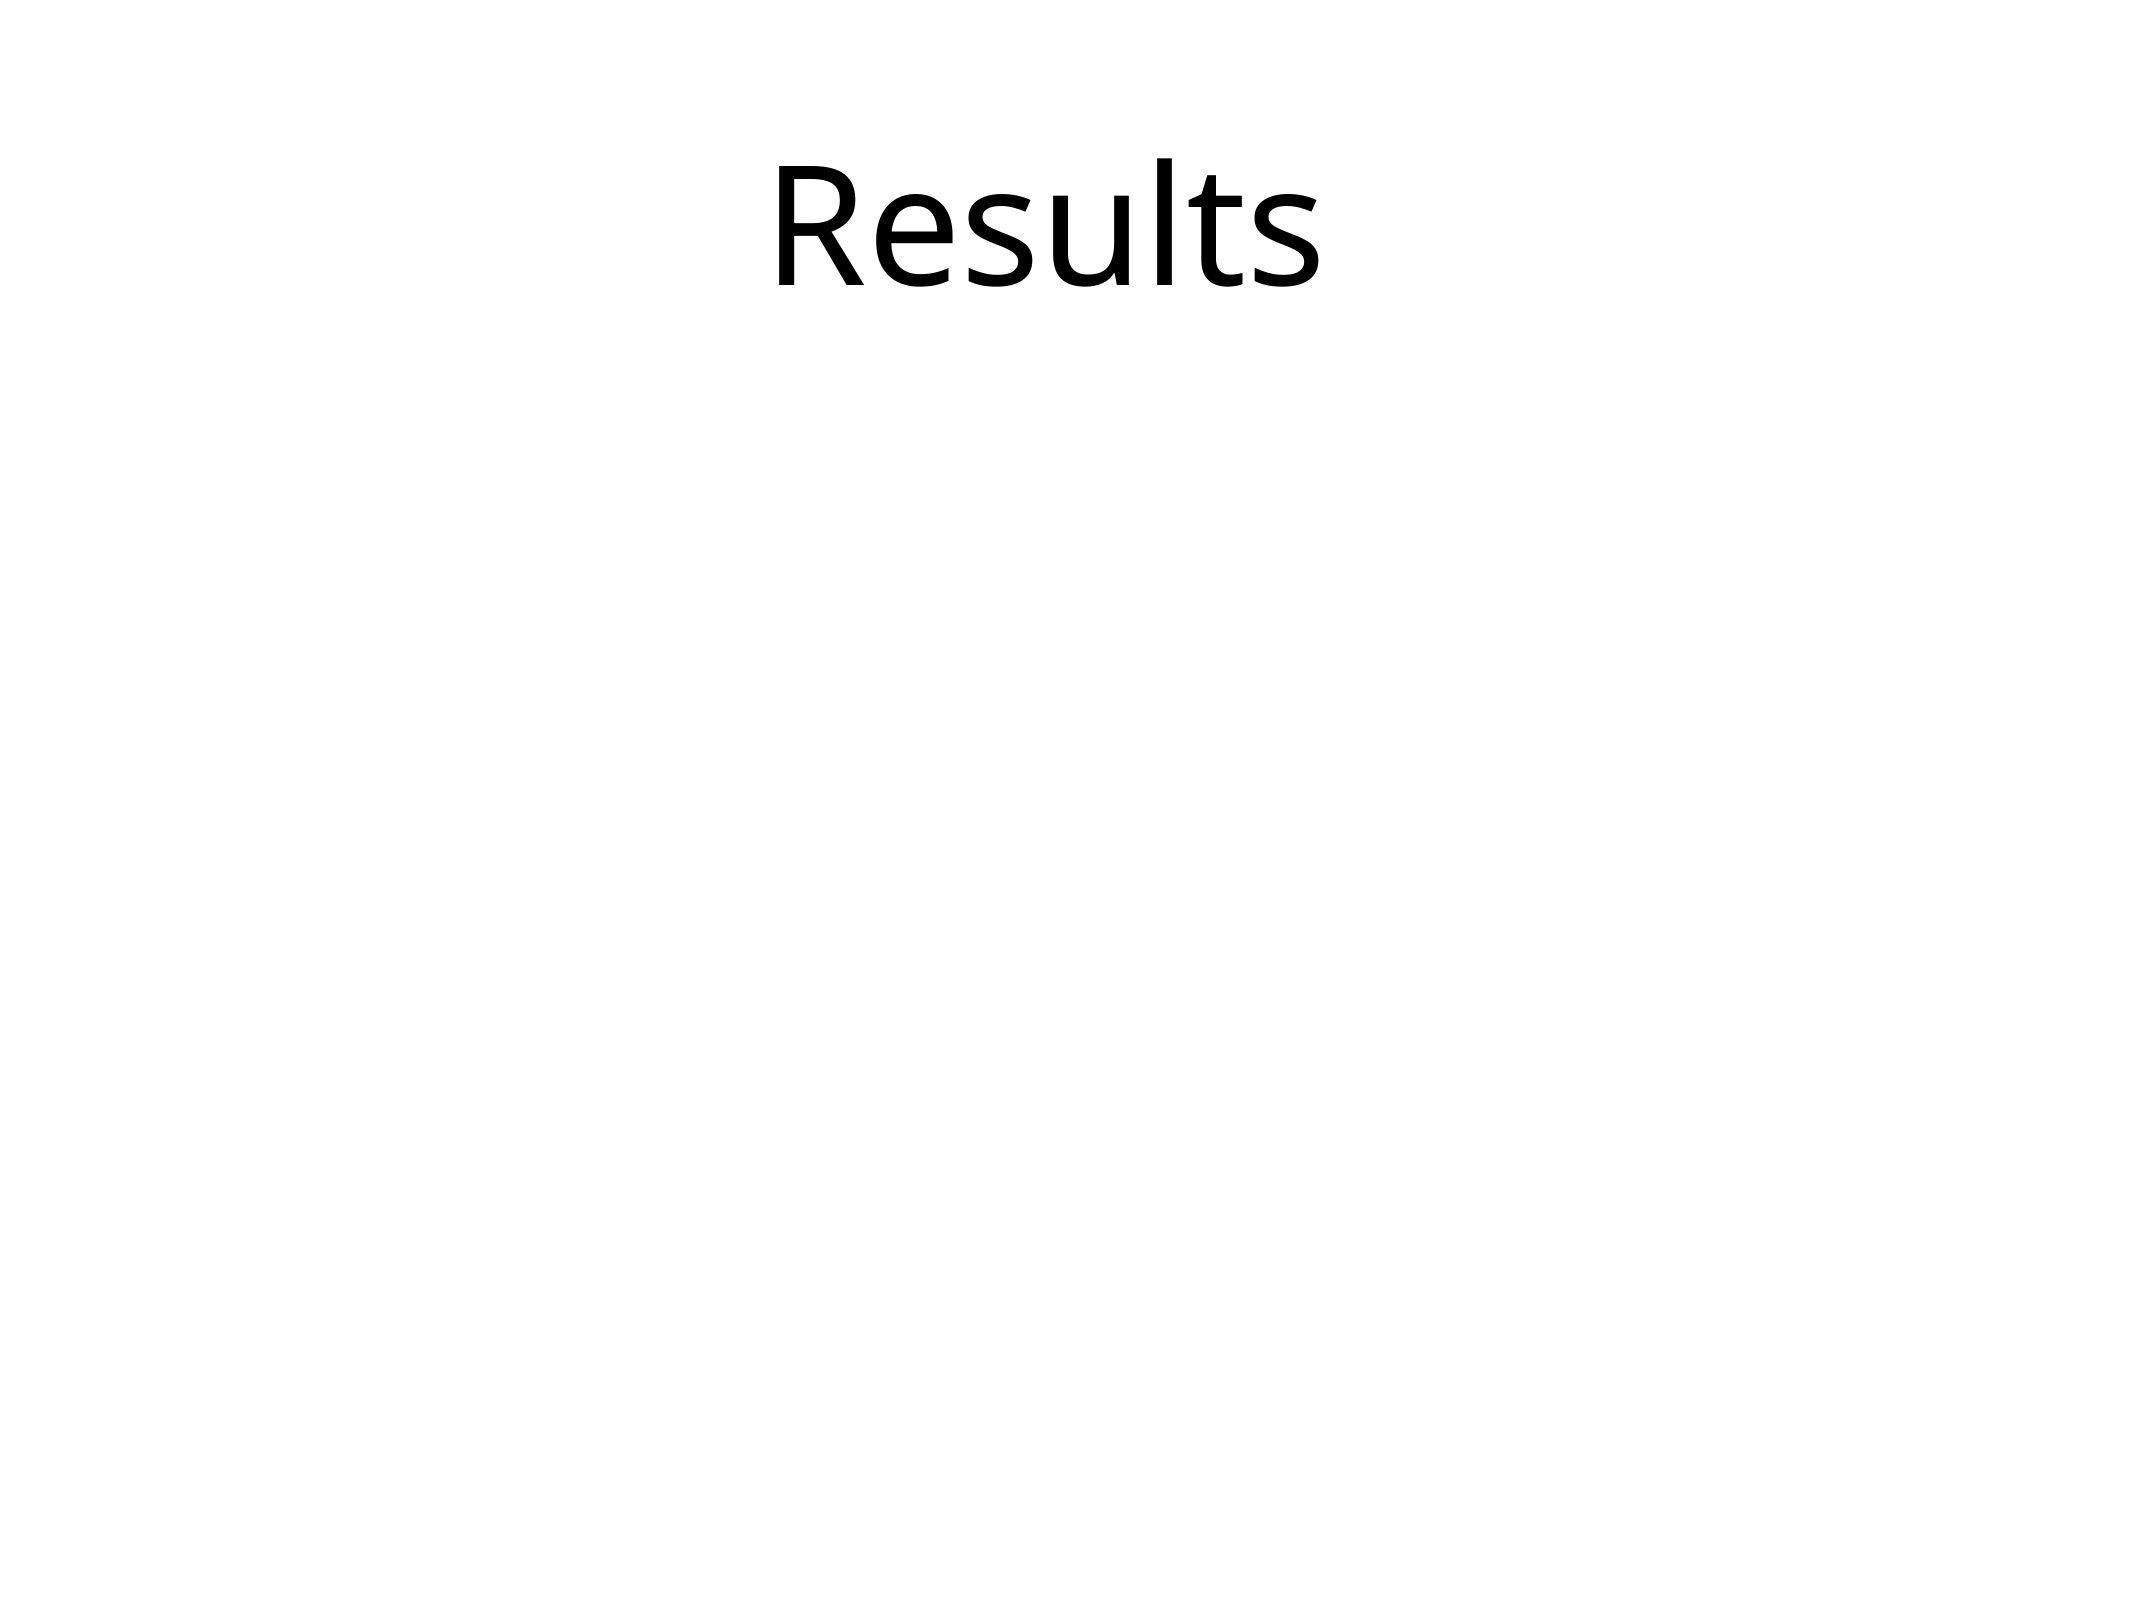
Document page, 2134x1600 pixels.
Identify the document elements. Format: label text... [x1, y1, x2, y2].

title Results [155, 41, 1978, 397]
